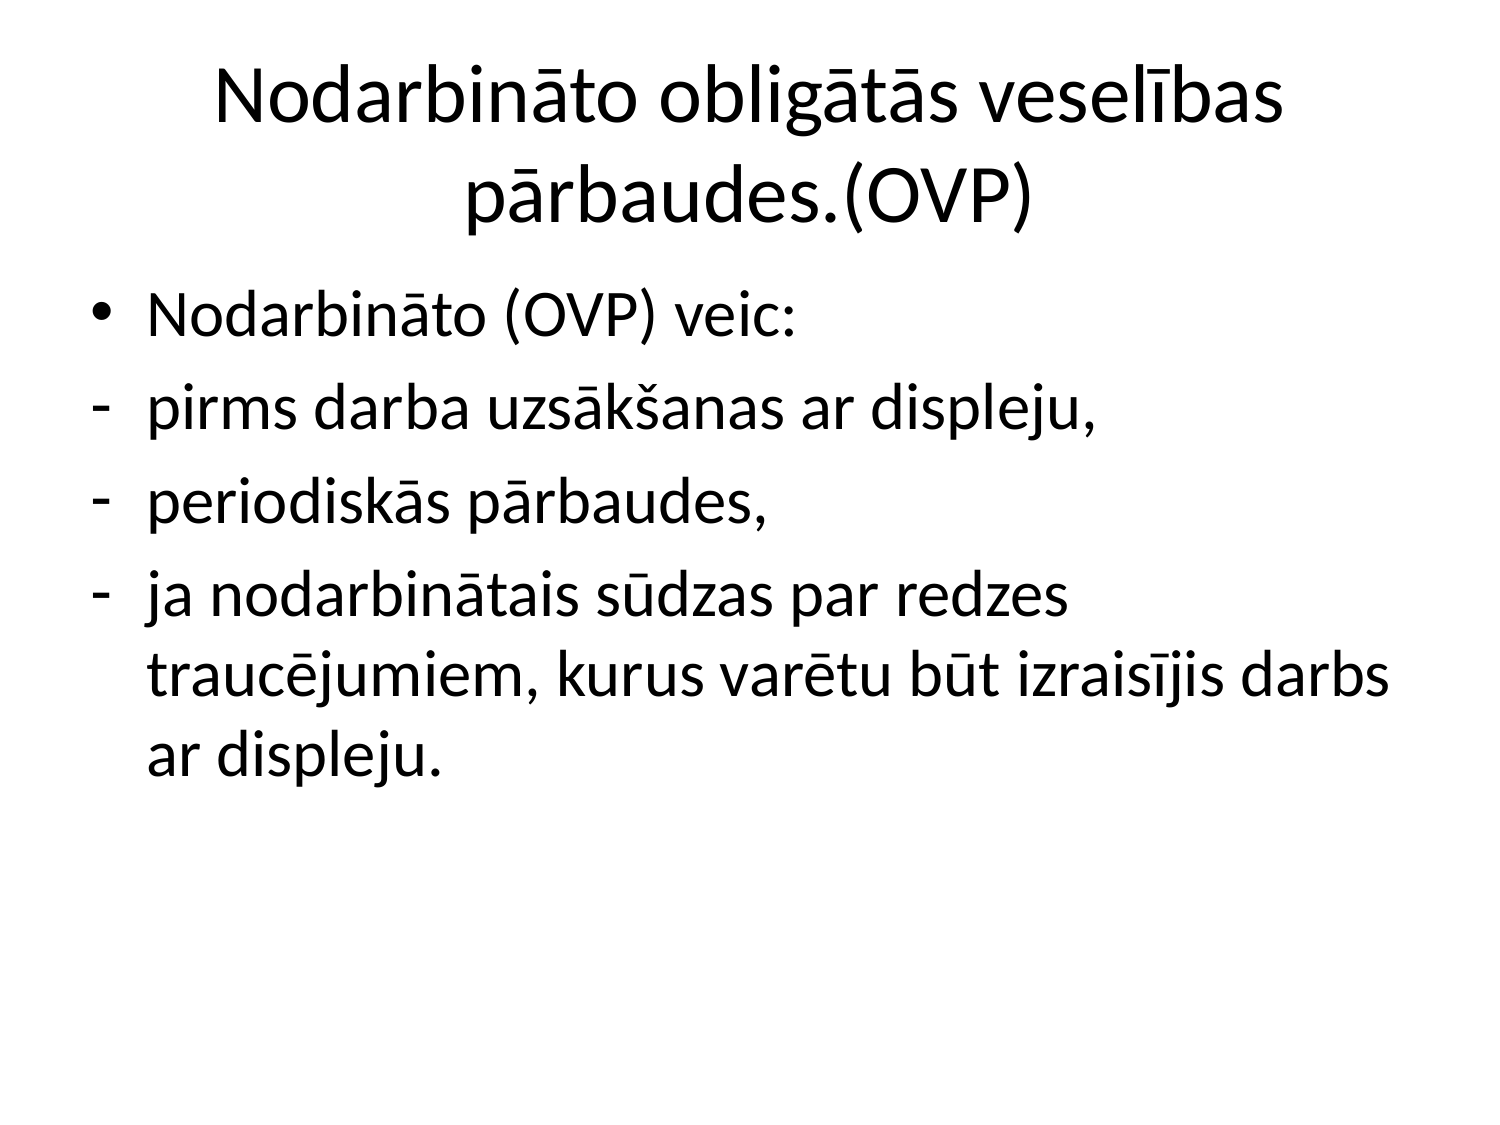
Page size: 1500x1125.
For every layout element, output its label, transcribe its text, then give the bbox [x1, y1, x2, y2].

list Nodarbināto (OVP) veic: pirms darba uzsākšanas ar displeju, periodiskās pārbaudes, ja nodarbinātais sūdzas par redzes traucējumiem, kurus varētu būt izraisījis darbs ar displeju. [74, 262, 1426, 1006]
title Nodarbināto obligātās veselības pārbaudes.(OVP) [74, 44, 1426, 233]
